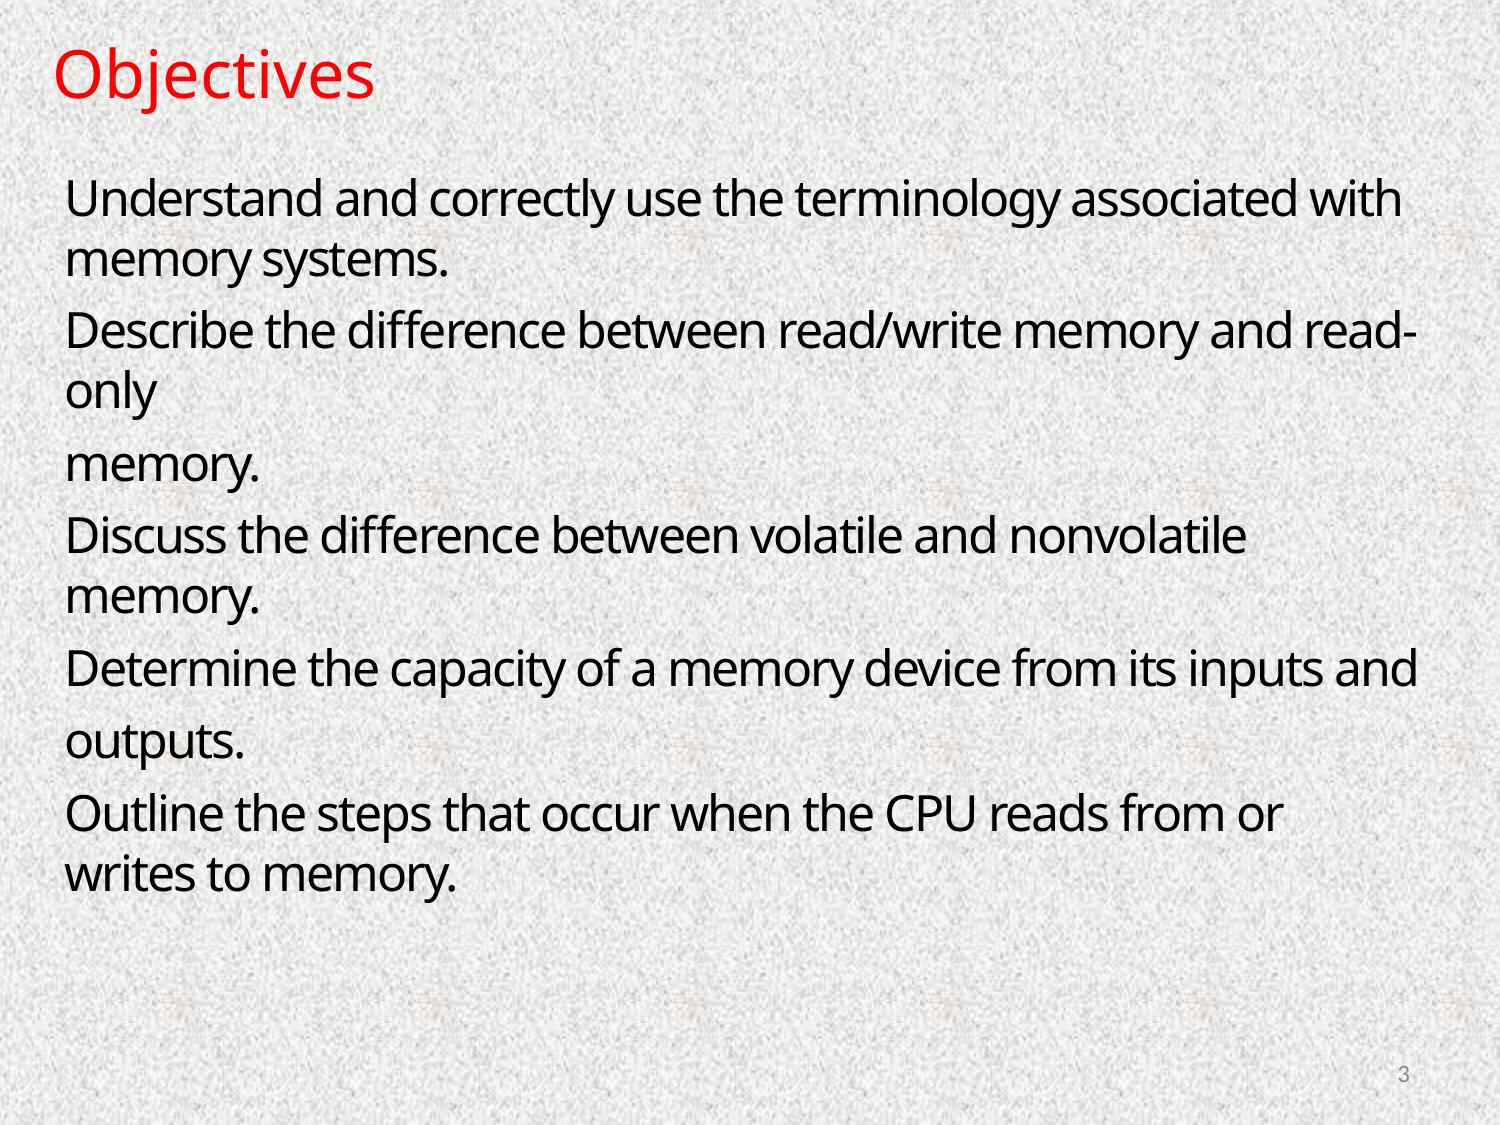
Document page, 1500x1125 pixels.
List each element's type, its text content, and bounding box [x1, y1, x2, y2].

text_box Understand and correctly use the terminology associated with memory systems. Describe the difference between read/write memory and read-only memory. Discuss the difference between volatile and nonvolatile memory. Determine the capacity of a memory device from its inputs and outputs. Outline the steps that occur when the CPU reads from or writes to memory. [50, 158, 1438, 909]
text_box Objectives [37, 24, 738, 120]
picture [0, 0, 1500, 1125]
slide_number 3 [1074, 1042, 1425, 1103]
